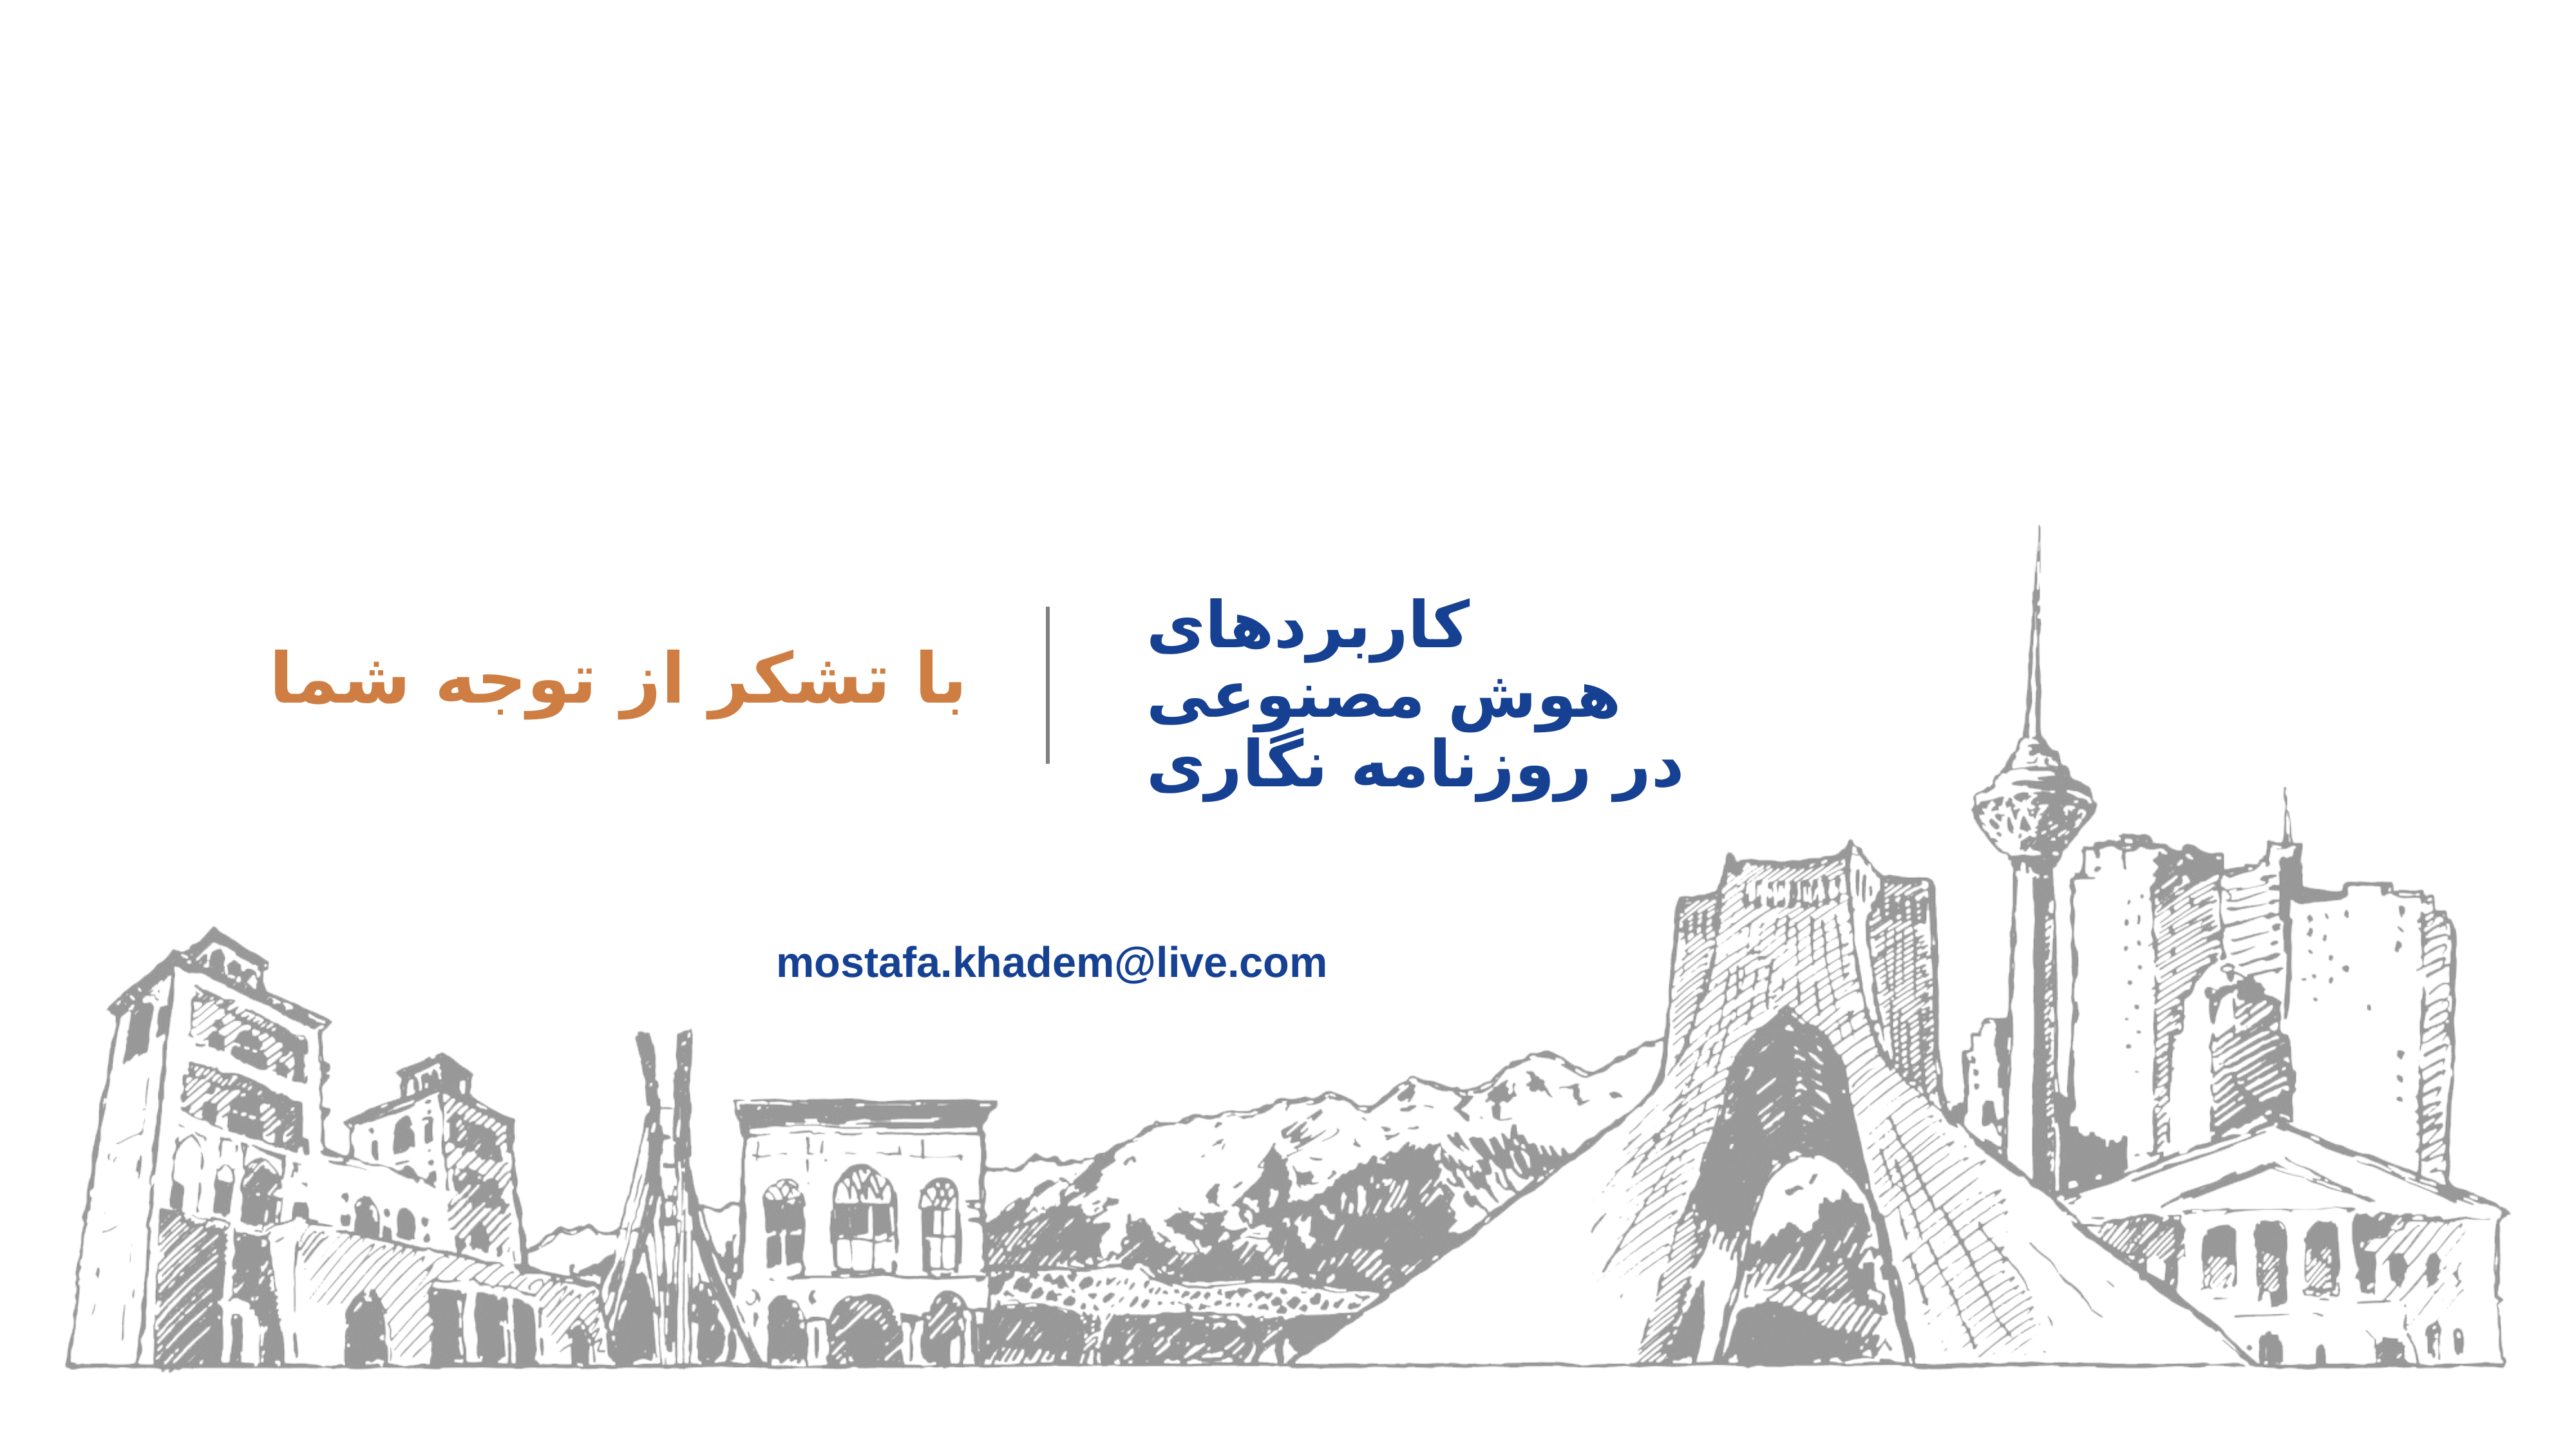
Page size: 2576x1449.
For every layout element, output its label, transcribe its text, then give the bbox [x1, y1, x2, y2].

title با تشکر از توجه شما [0, 631, 978, 730]
text_box mostafa.khadem@live.com [563, 914, 1541, 1012]
text_box کاربردهای هوش مصنوعی در روزنامه نگاری [1137, 647, 2115, 746]
text_box [1137, 631, 1775, 647]
